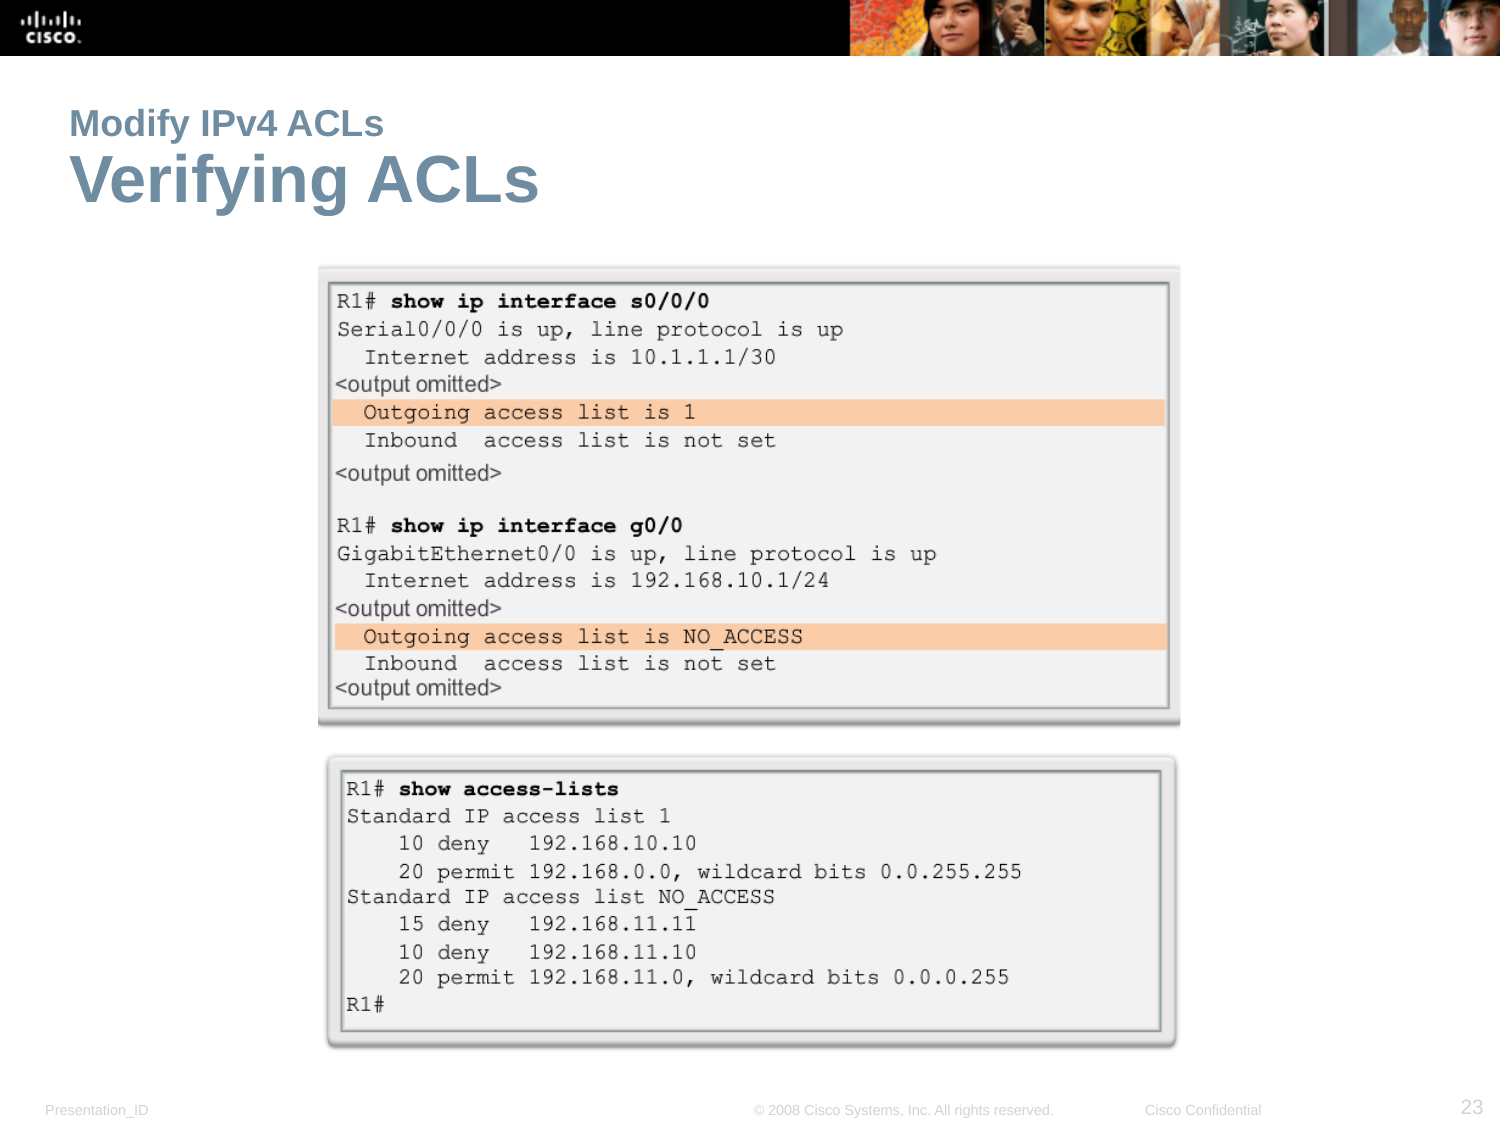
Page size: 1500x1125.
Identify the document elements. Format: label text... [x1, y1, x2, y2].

picture [0, 0, 1500, 56]
picture [321, 748, 1184, 1057]
title Modify IPv4 ACLs Verifying ACLs [55, 80, 1444, 224]
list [317, 259, 1181, 737]
